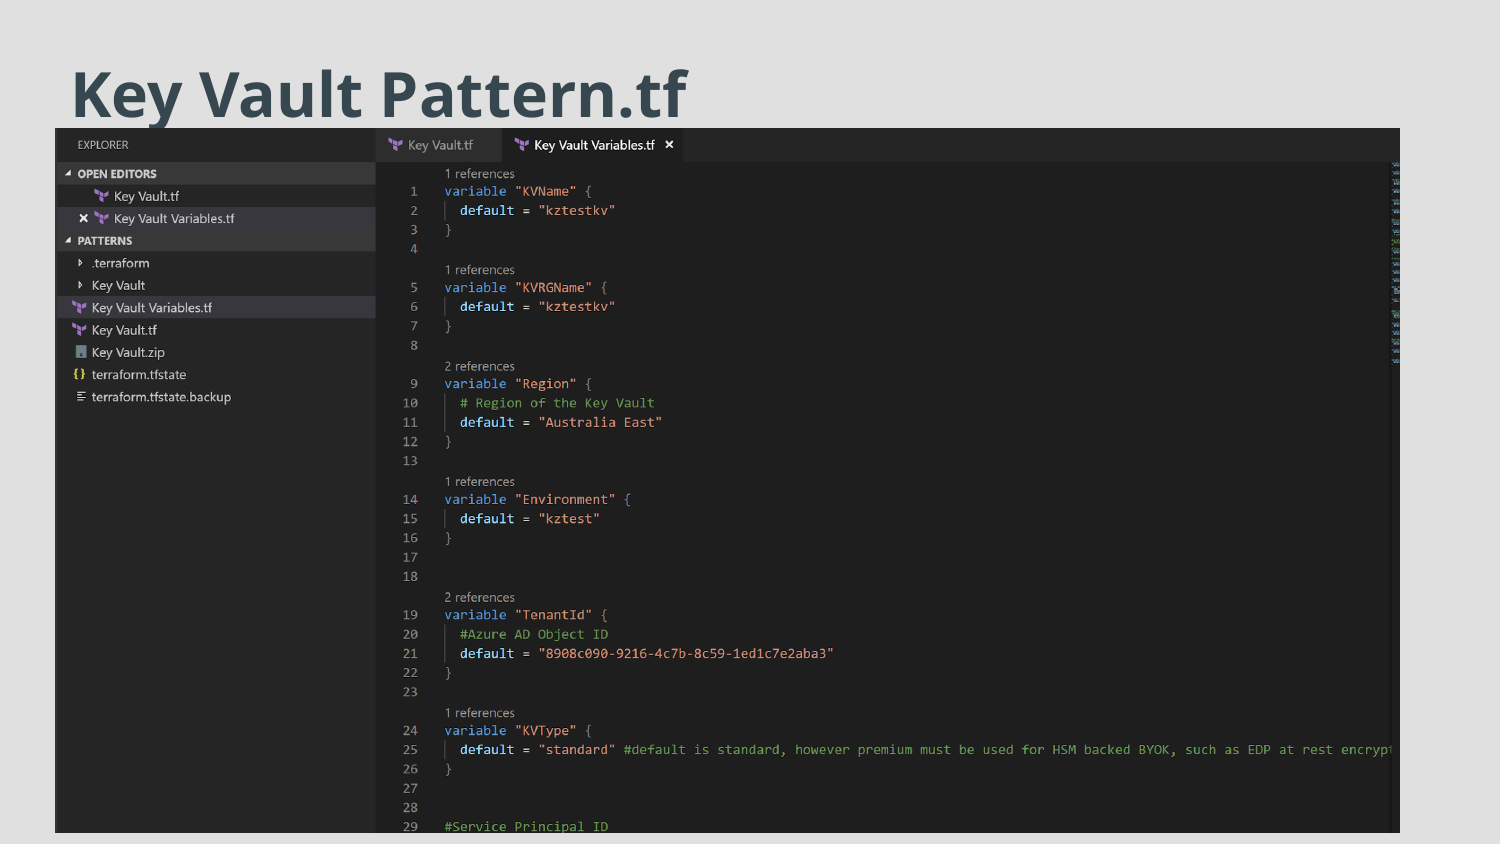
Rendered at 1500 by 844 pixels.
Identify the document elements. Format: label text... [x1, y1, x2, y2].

picture [55, 128, 1400, 833]
title Key Vault Pattern.tf [55, 25, 868, 126]
